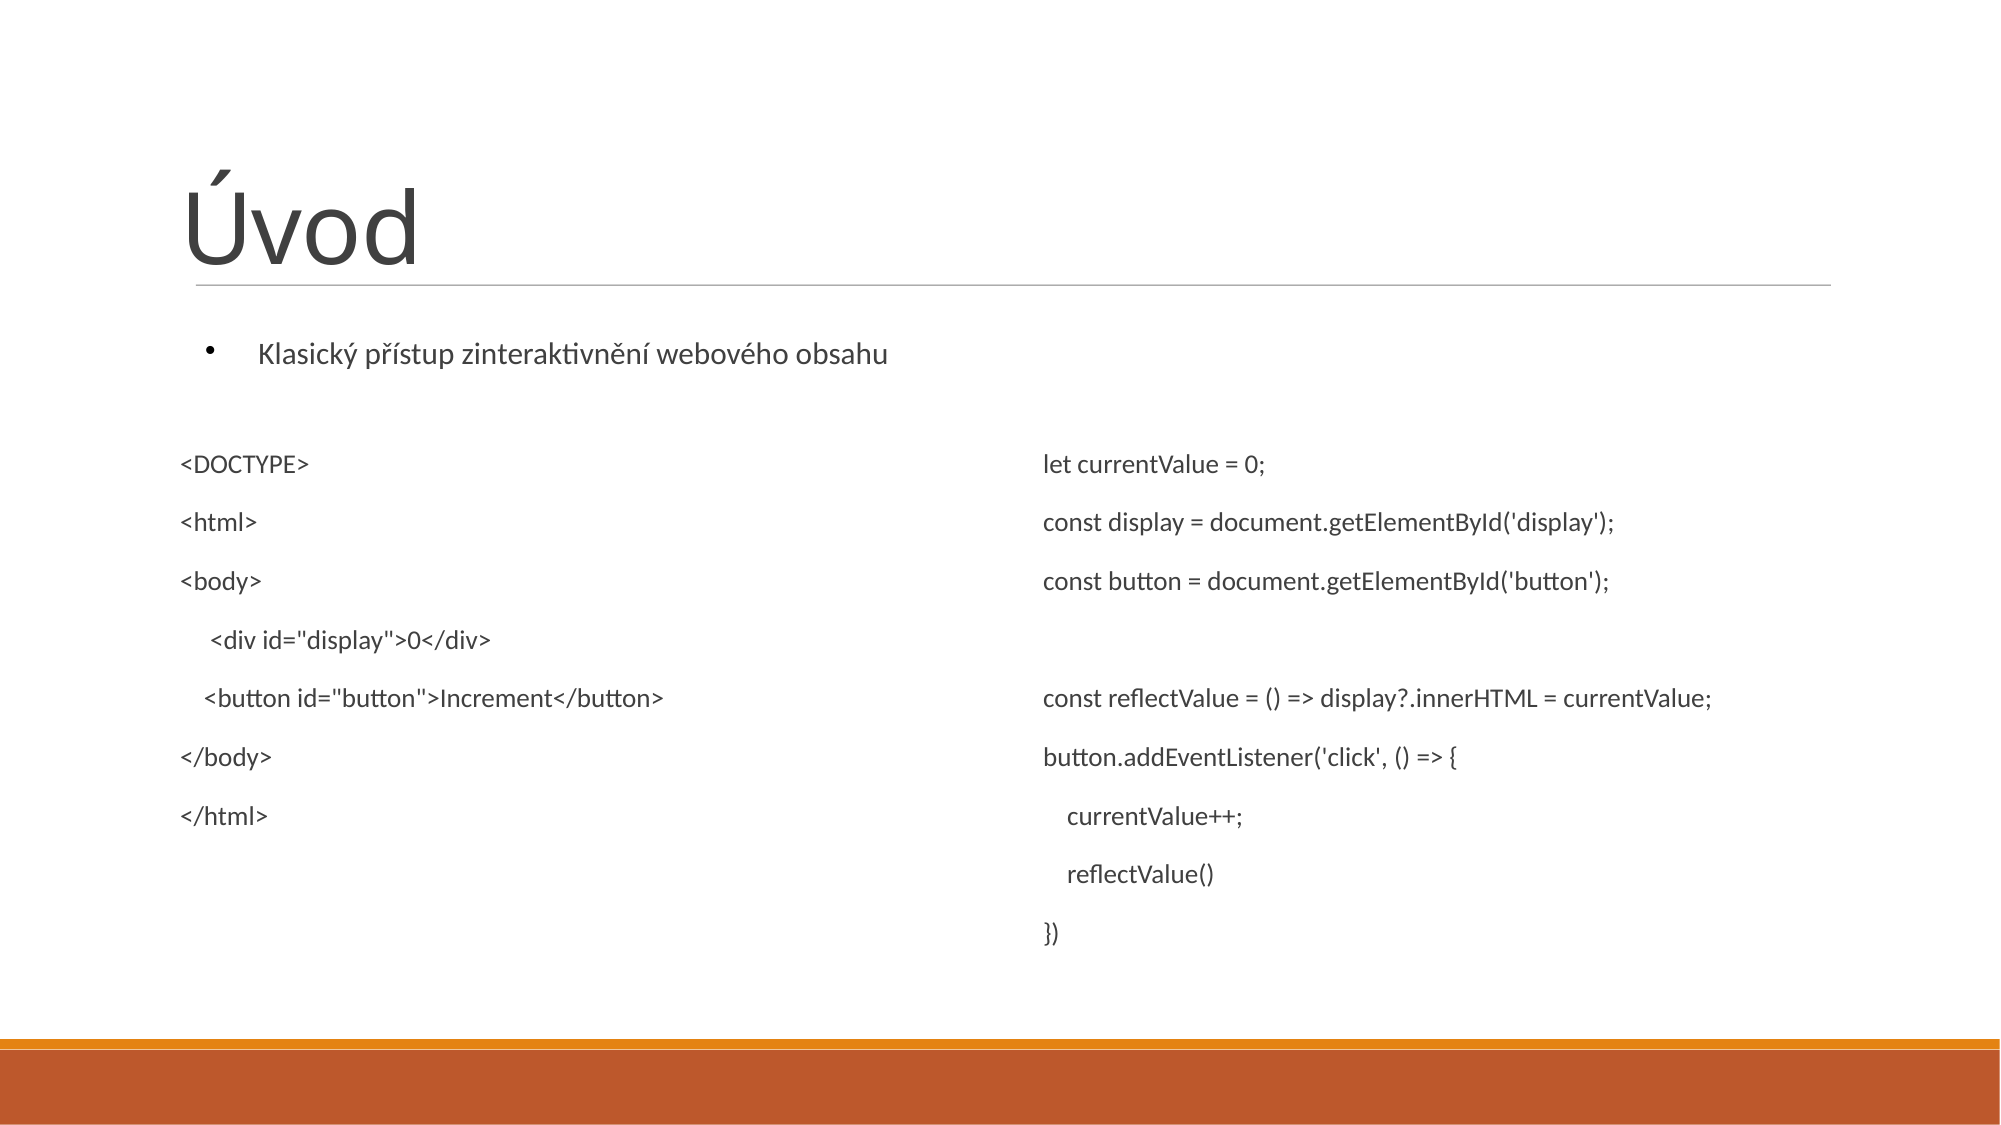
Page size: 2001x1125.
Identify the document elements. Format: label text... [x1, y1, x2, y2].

list <DOCTYPE> <html> <body> <div id="display">0</div> <button id="button">Increment</button> </body> </html> [180, 450, 985, 1038]
list let currentValue = 0; const display = document.getElementById('display'); const button = document.getElementById('button'); const reflectValue = () => display?.innerHTML = currentValue; button.addEventListener('click', () => { currentValue++; reflectValue() }) [1025, 450, 1950, 1038]
title Úvod [180, 47, 1830, 285]
text_box Klasický přístup zinteraktivnění webového obsahu [187, 337, 1838, 375]
